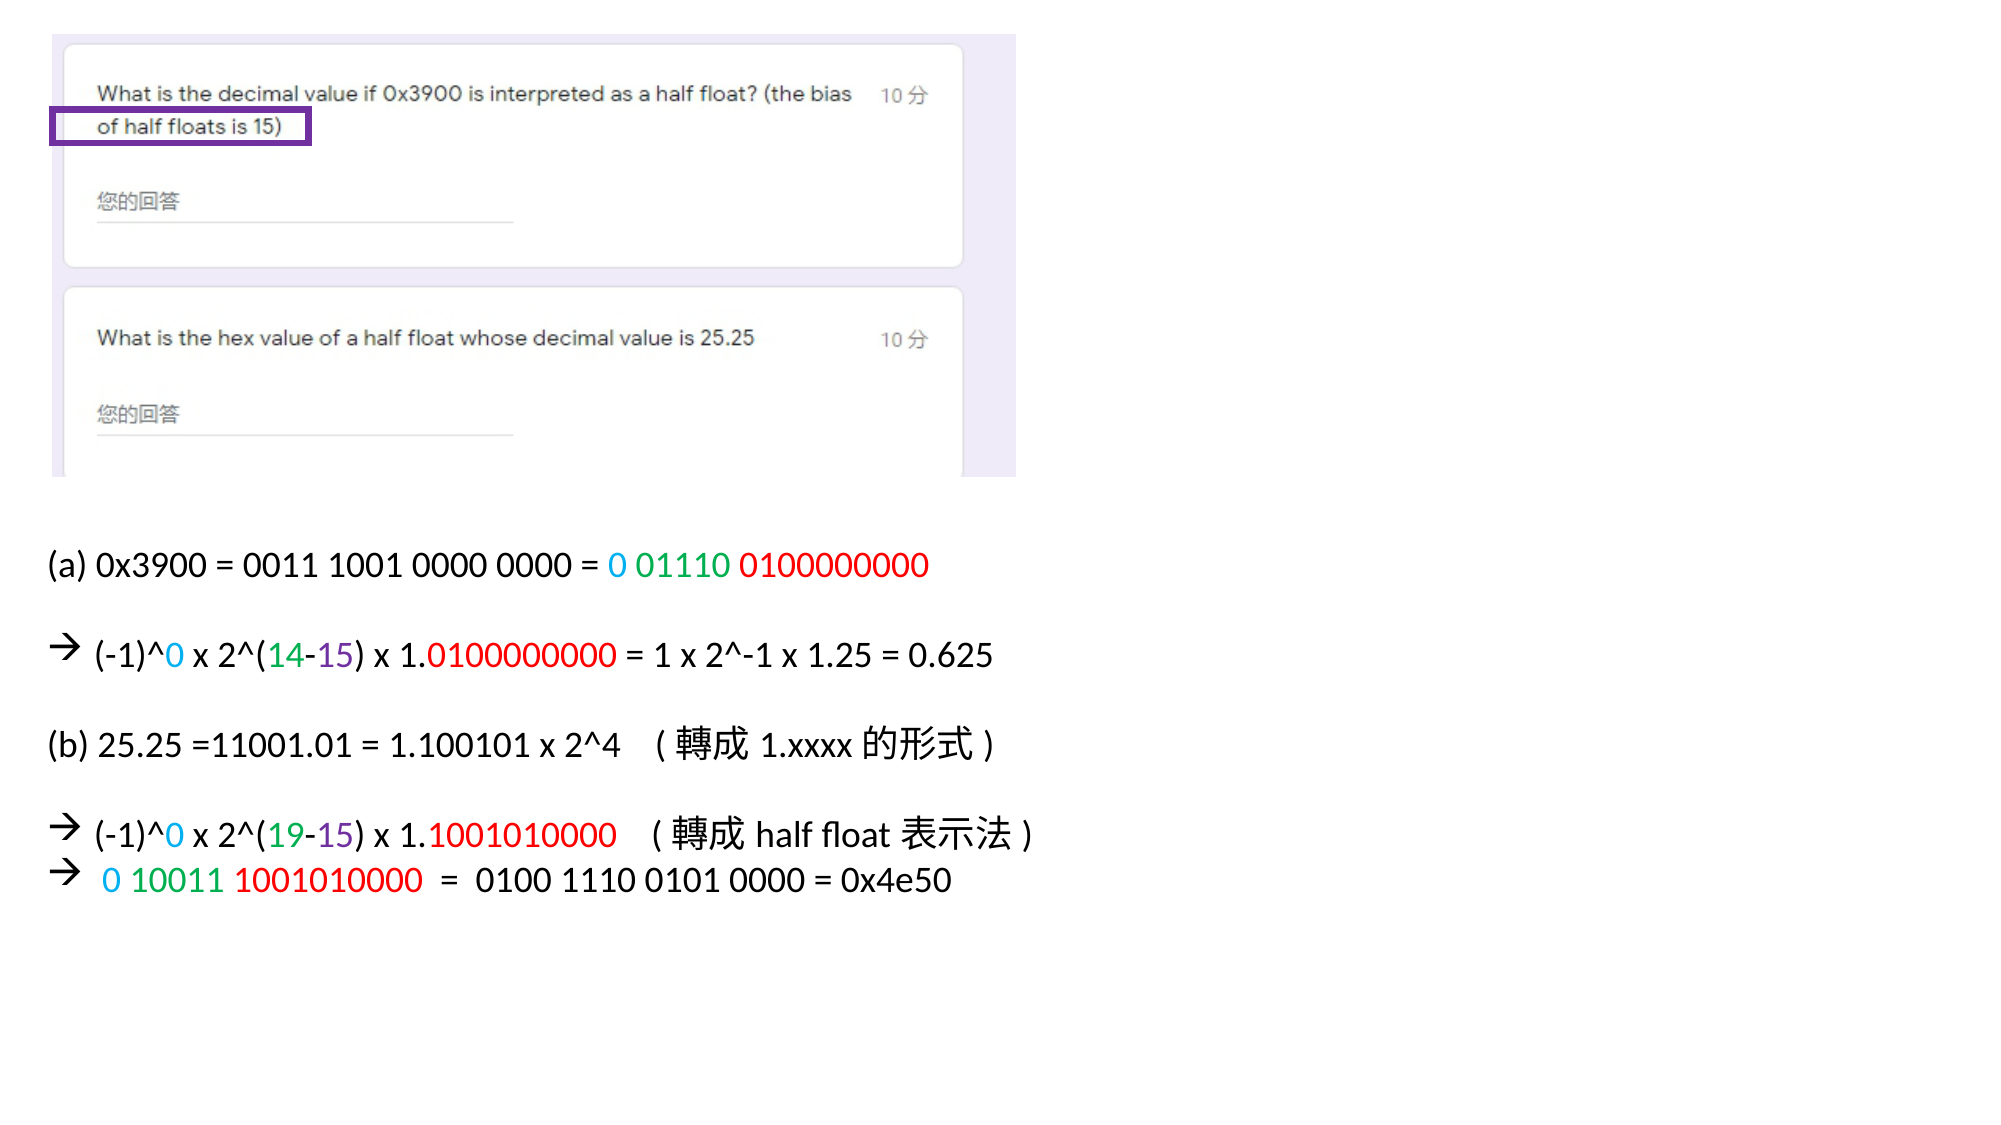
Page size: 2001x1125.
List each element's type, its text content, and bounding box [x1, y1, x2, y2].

picture [52, 34, 1016, 477]
text_box (a) 0x3900 = 0011 1001 0000 0000 = 0 01110 0100000000 (-1)^0 x 2^(14-15) x 1.0100000000 = 1 x 2^-1 x 1.25 = 0.625 (b) 25.25 =11001.01 = 1.100101 x 2^4 (轉成1.xxxx的形式) (-1)^0 x 2^(19-15) x 1.1001010000 (轉成half float表示法) 0 10011 1001010000 = 0100 1110 0101 0000 = 0x4e50 [32, 532, 1315, 907]
